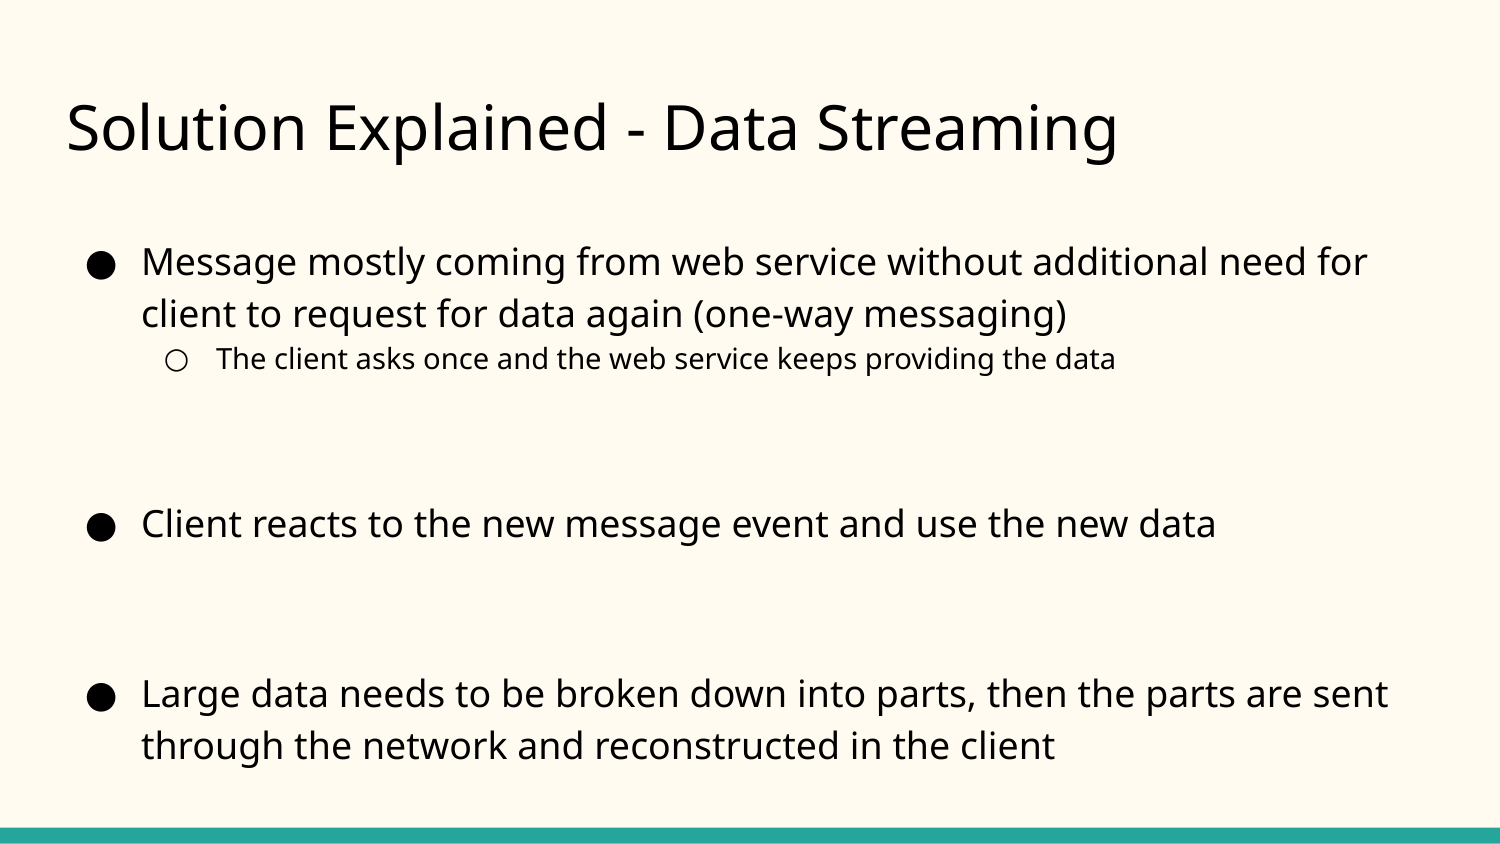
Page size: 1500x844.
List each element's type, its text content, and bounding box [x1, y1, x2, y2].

title Solution Explained - Data Streaming [51, 72, 1449, 174]
list Message mostly coming from web service without additional need for client to request for data again (one-way messaging) The client asks once and the web service keeps providing the data Client reacts to the new message event and use the new data Large data needs to be broken down into parts, then the parts are sent through the network and reconstructed in the client [51, 216, 1449, 774]
